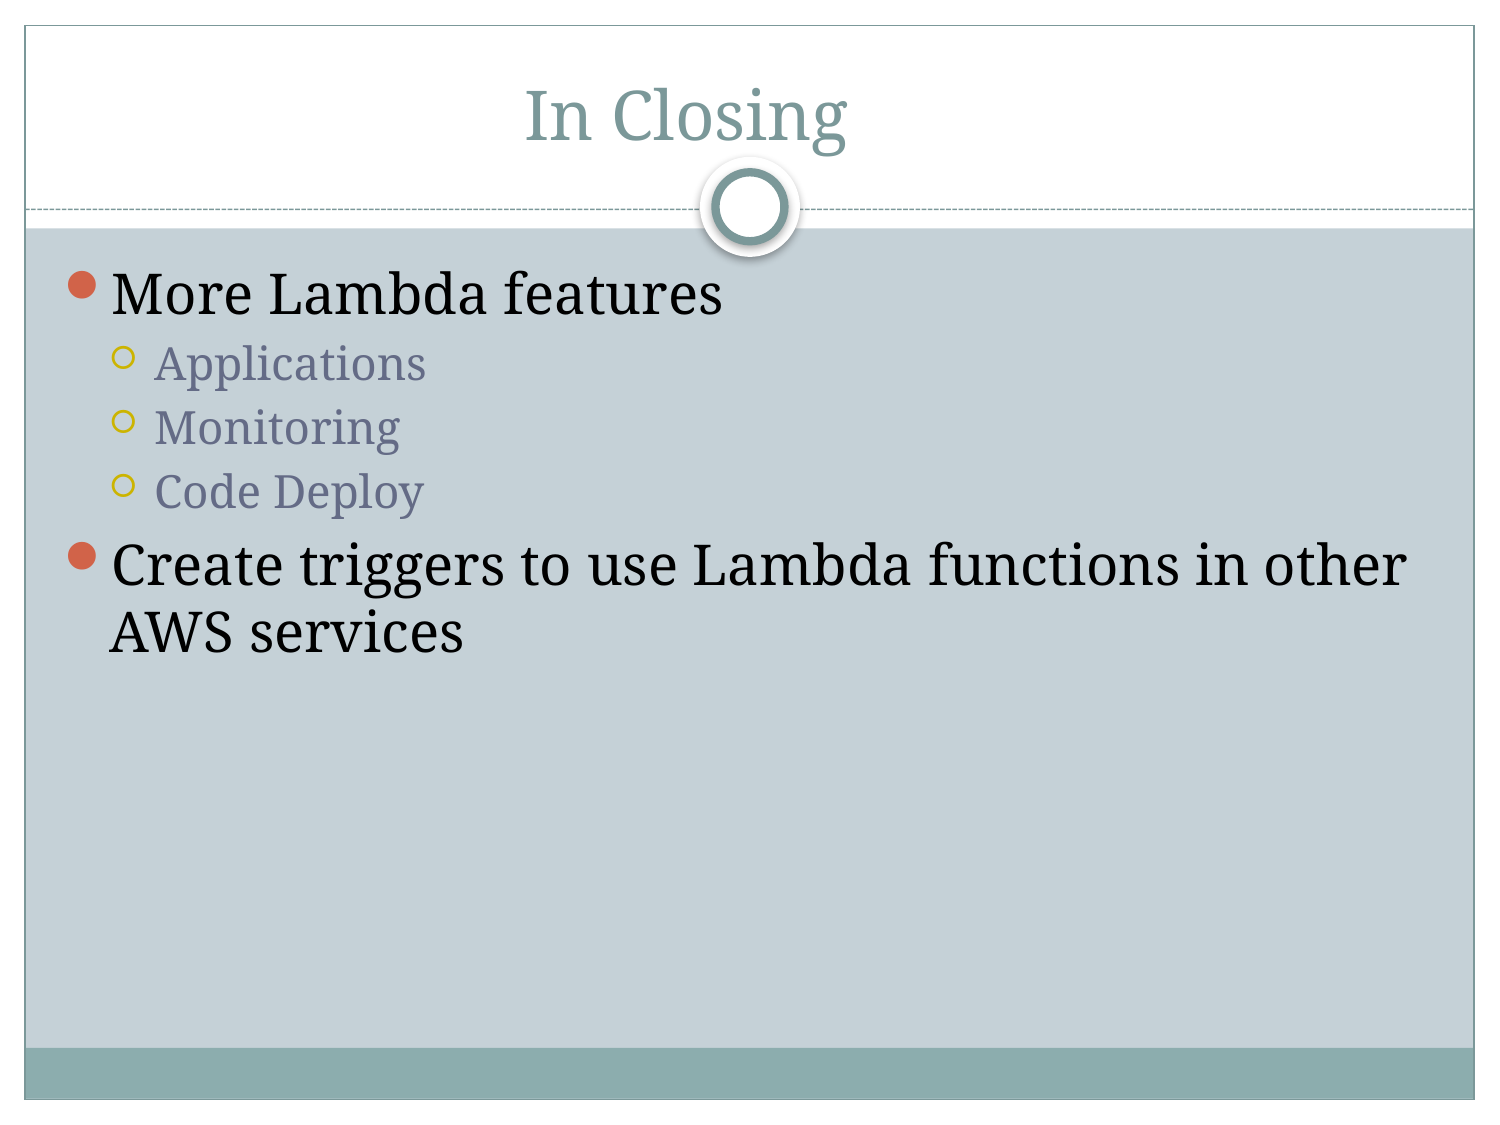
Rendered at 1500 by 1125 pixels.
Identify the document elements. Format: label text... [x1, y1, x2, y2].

title In Closing [49, 37, 1450, 162]
list More Lambda features Applications Monitoring Code Deploy Create triggers to use Lambda functions in other AWS services [49, 250, 1445, 1001]
